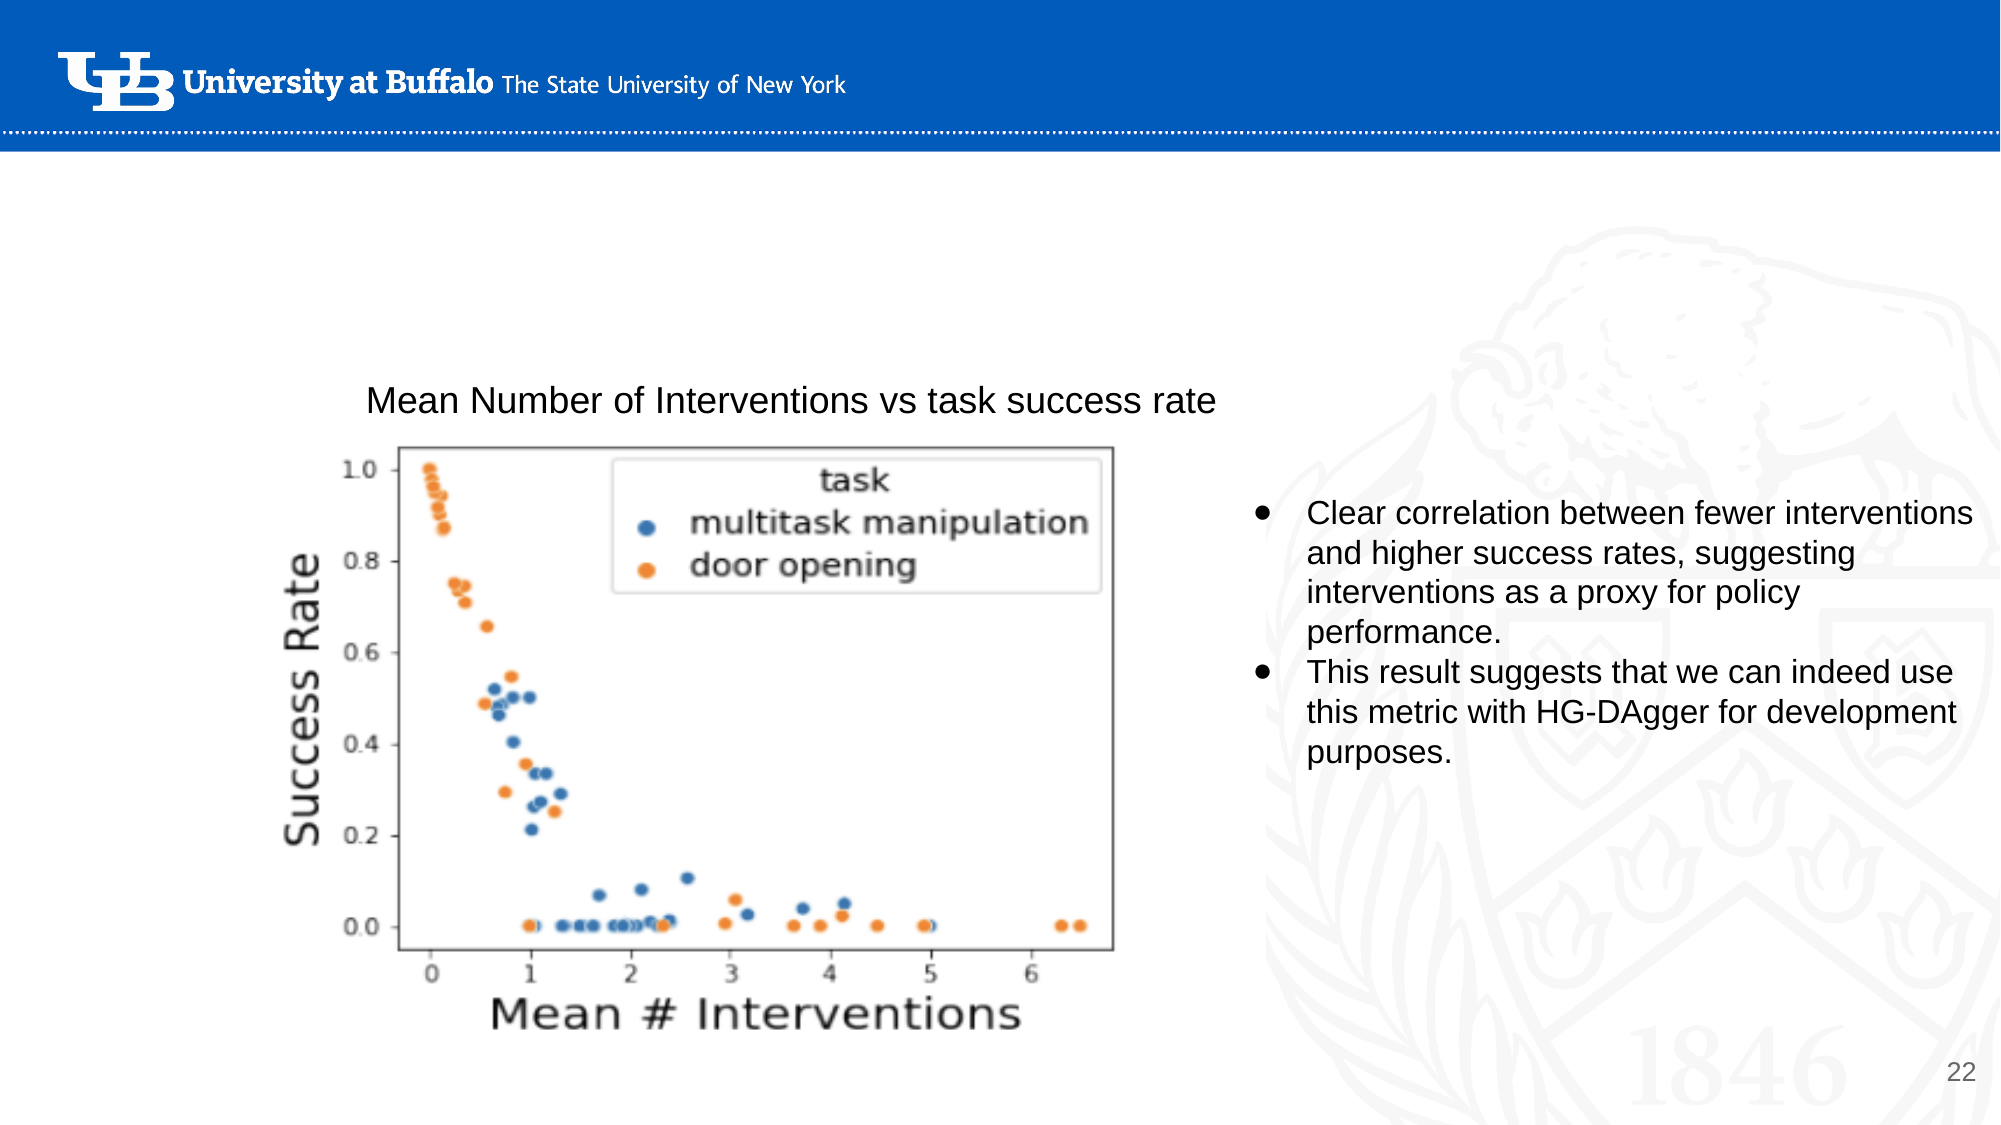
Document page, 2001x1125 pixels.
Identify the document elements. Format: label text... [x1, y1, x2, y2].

text_box Mean Number of Interventions vs task success rate [350, 360, 1286, 474]
slide_number ‹#› [1871, 1038, 1992, 1125]
text_box Clear correlation between fewer interventions and higher success rates, suggesting interventions as a proxy for policy performance. This result suggests that we can indeed use this metric with HG-DAgger for development purposes. [1271, 475, 2000, 940]
picture [0, 0, 2001, 1125]
